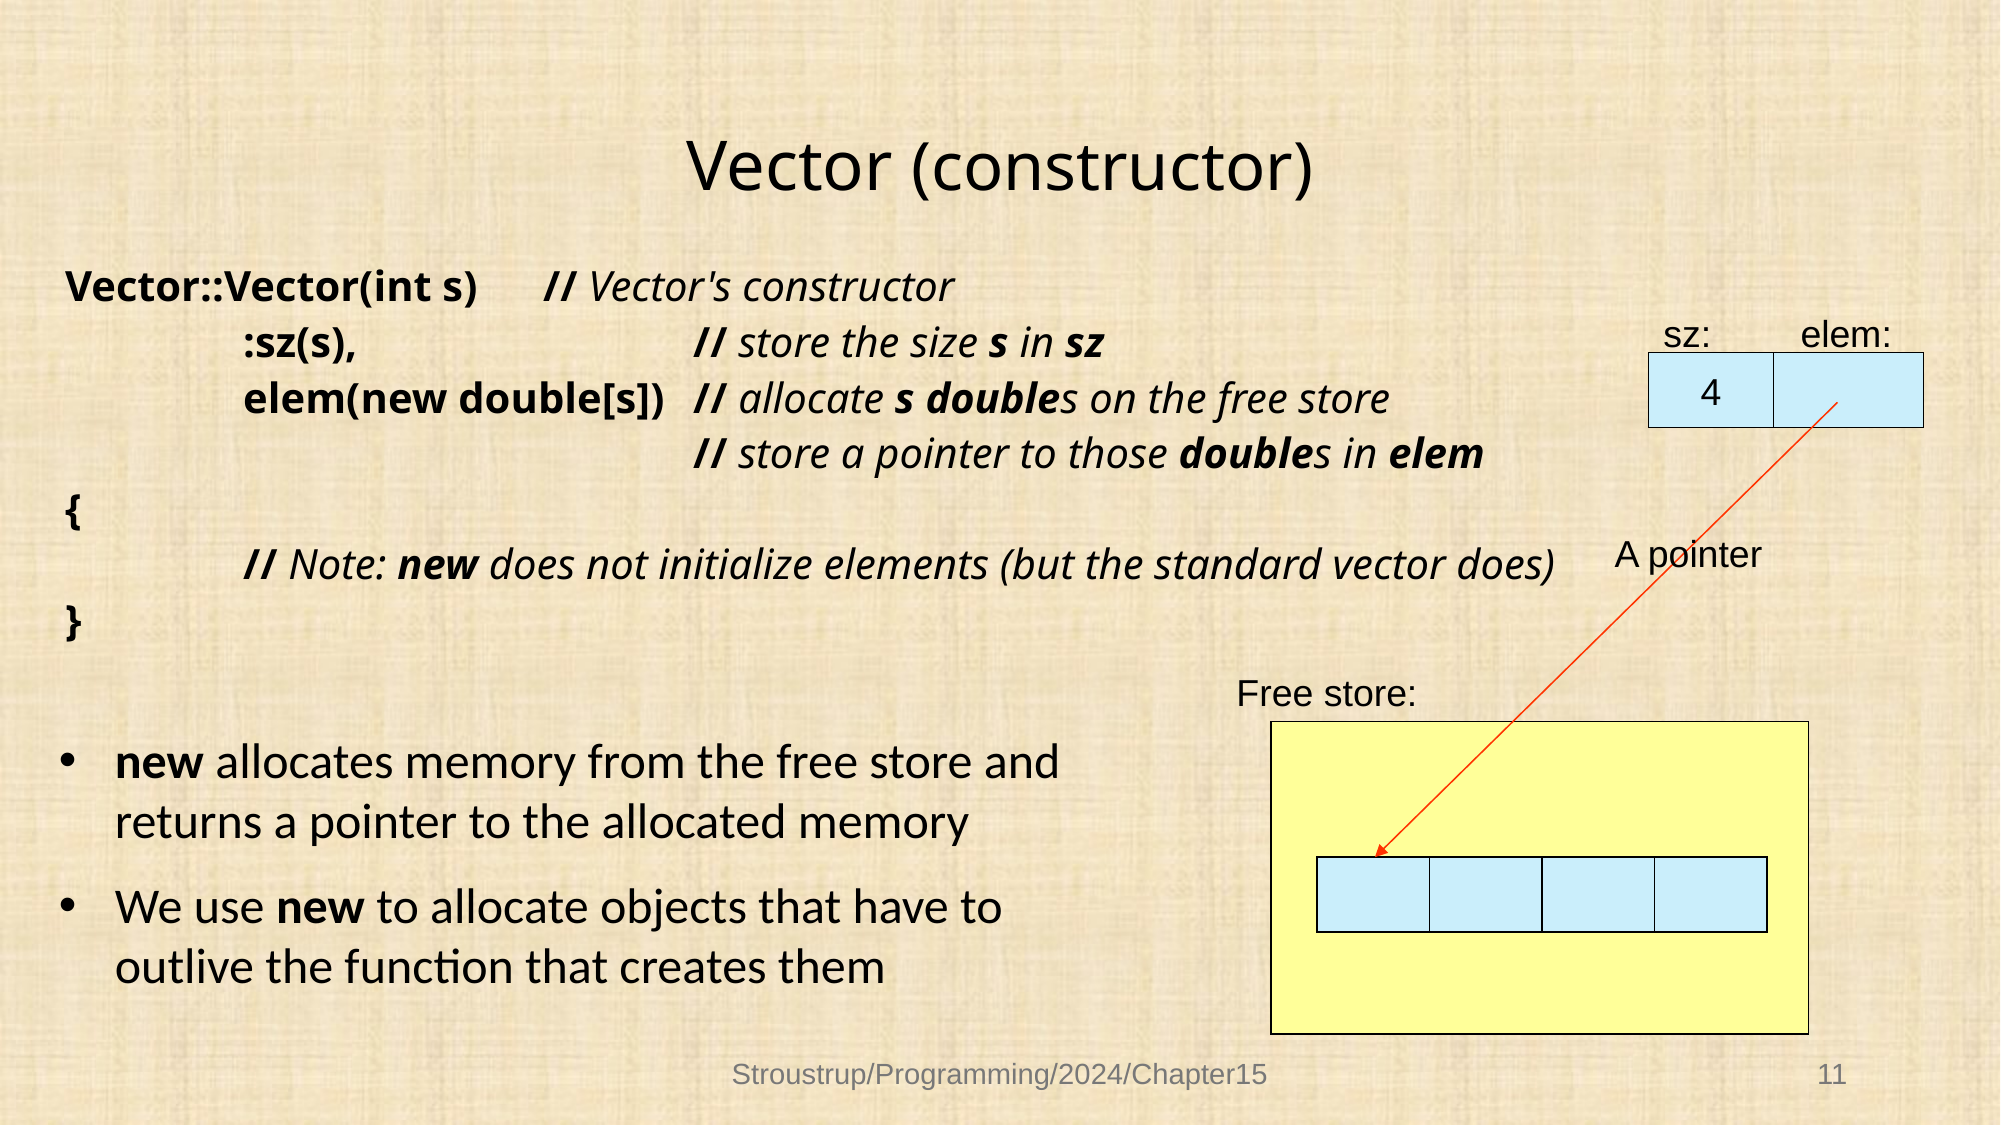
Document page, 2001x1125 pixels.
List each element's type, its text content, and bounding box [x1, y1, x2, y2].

text_box elem: [1785, 302, 1949, 363]
text_box Free store: [1221, 661, 1447, 722]
text_box [1429, 857, 1541, 933]
slide_number 11 [1412, 1042, 1863, 1103]
text_box new allocates memory from the free store and returns a pointer to the allocated memory We use new to allocate objects that have to outlive the function that creates them [44, 721, 1088, 1002]
text_box [1773, 352, 1924, 428]
text_box A pointer [1599, 522, 1825, 583]
picture [0, 0, 2001, 1125]
text_box sz: [1648, 302, 1774, 363]
title Vector (constructor) [137, 59, 1863, 262]
text_box 4 [1648, 363, 1773, 428]
footer Stroustrup/Programming/2024/Chapter15 [662, 1042, 1338, 1103]
text_box [1374, 583, 1654, 858]
text_box [1270, 721, 1809, 1035]
list Vector::Vector(int s) // Vector's constructor :sz(s), // store the size s in sz elem(new double[s]) // allocate s doubles on the free store // store a pointer to those doubles in elem { // Note: new does not initialize elements (but the standard vector does) } [50, 262, 1888, 613]
text_box [1316, 857, 1429, 933]
text_box [1654, 857, 1767, 933]
text_box [1541, 857, 1654, 933]
